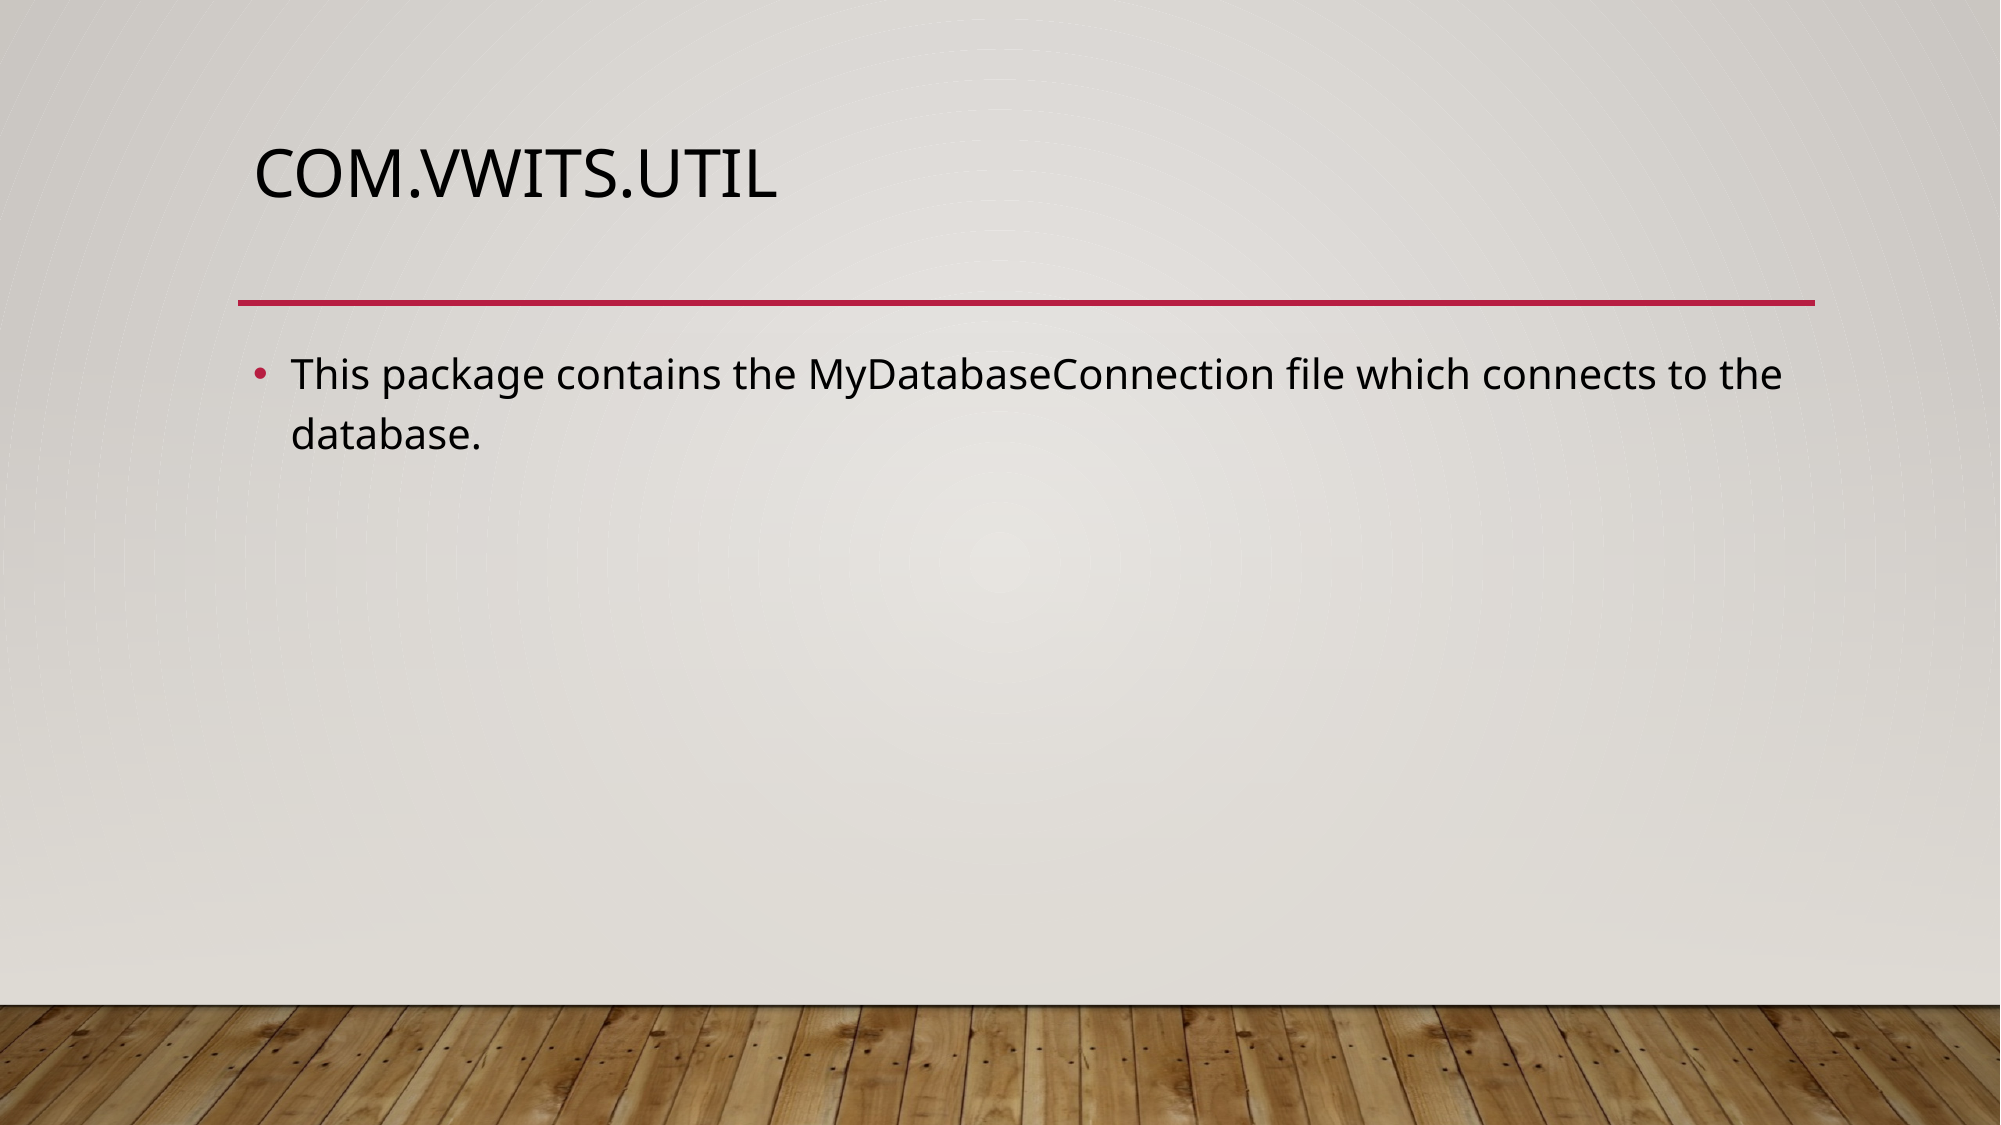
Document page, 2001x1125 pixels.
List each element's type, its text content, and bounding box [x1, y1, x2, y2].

title Com.vwits.util [238, 131, 1814, 305]
list This package contains the MyDatabaseConnection file which connects to the database. [238, 330, 1814, 897]
picture [0, 1005, 2000, 1125]
